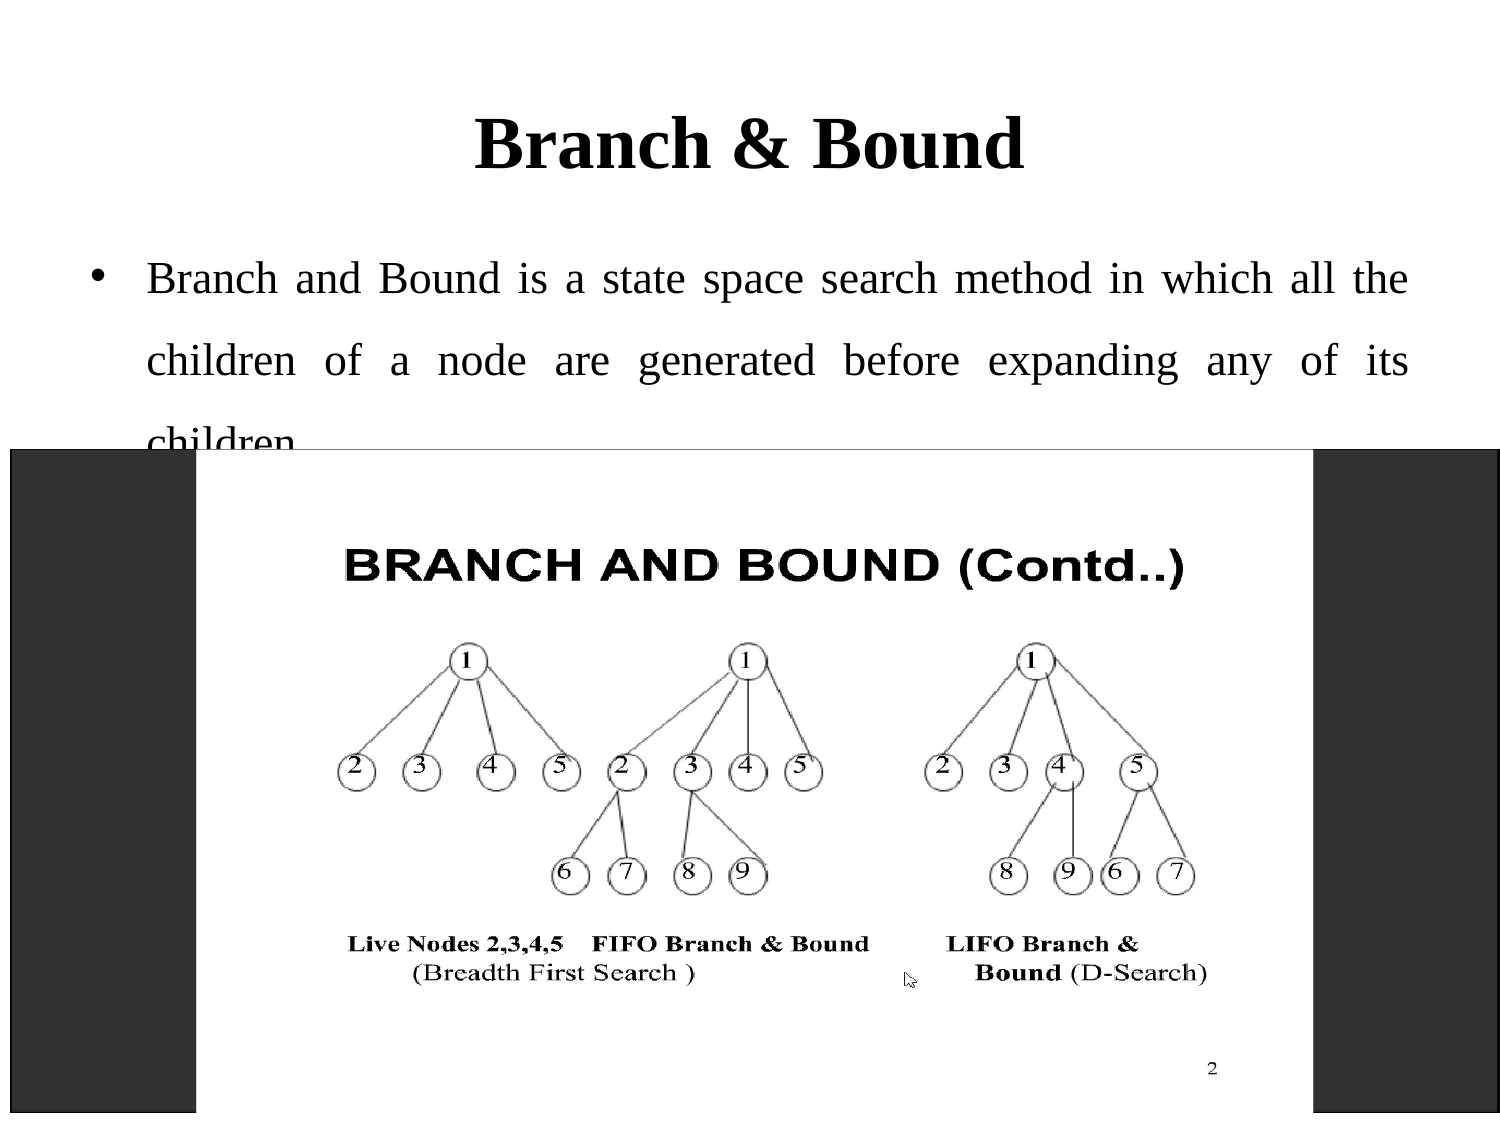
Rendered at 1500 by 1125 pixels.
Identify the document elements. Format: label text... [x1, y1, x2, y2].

title Branch & Bound [75, 45, 1425, 212]
picture [10, 449, 1500, 1113]
list Branch and Bound is a state space search method in which all the children of a node are generated before expanding any of its children. [75, 212, 1425, 448]
